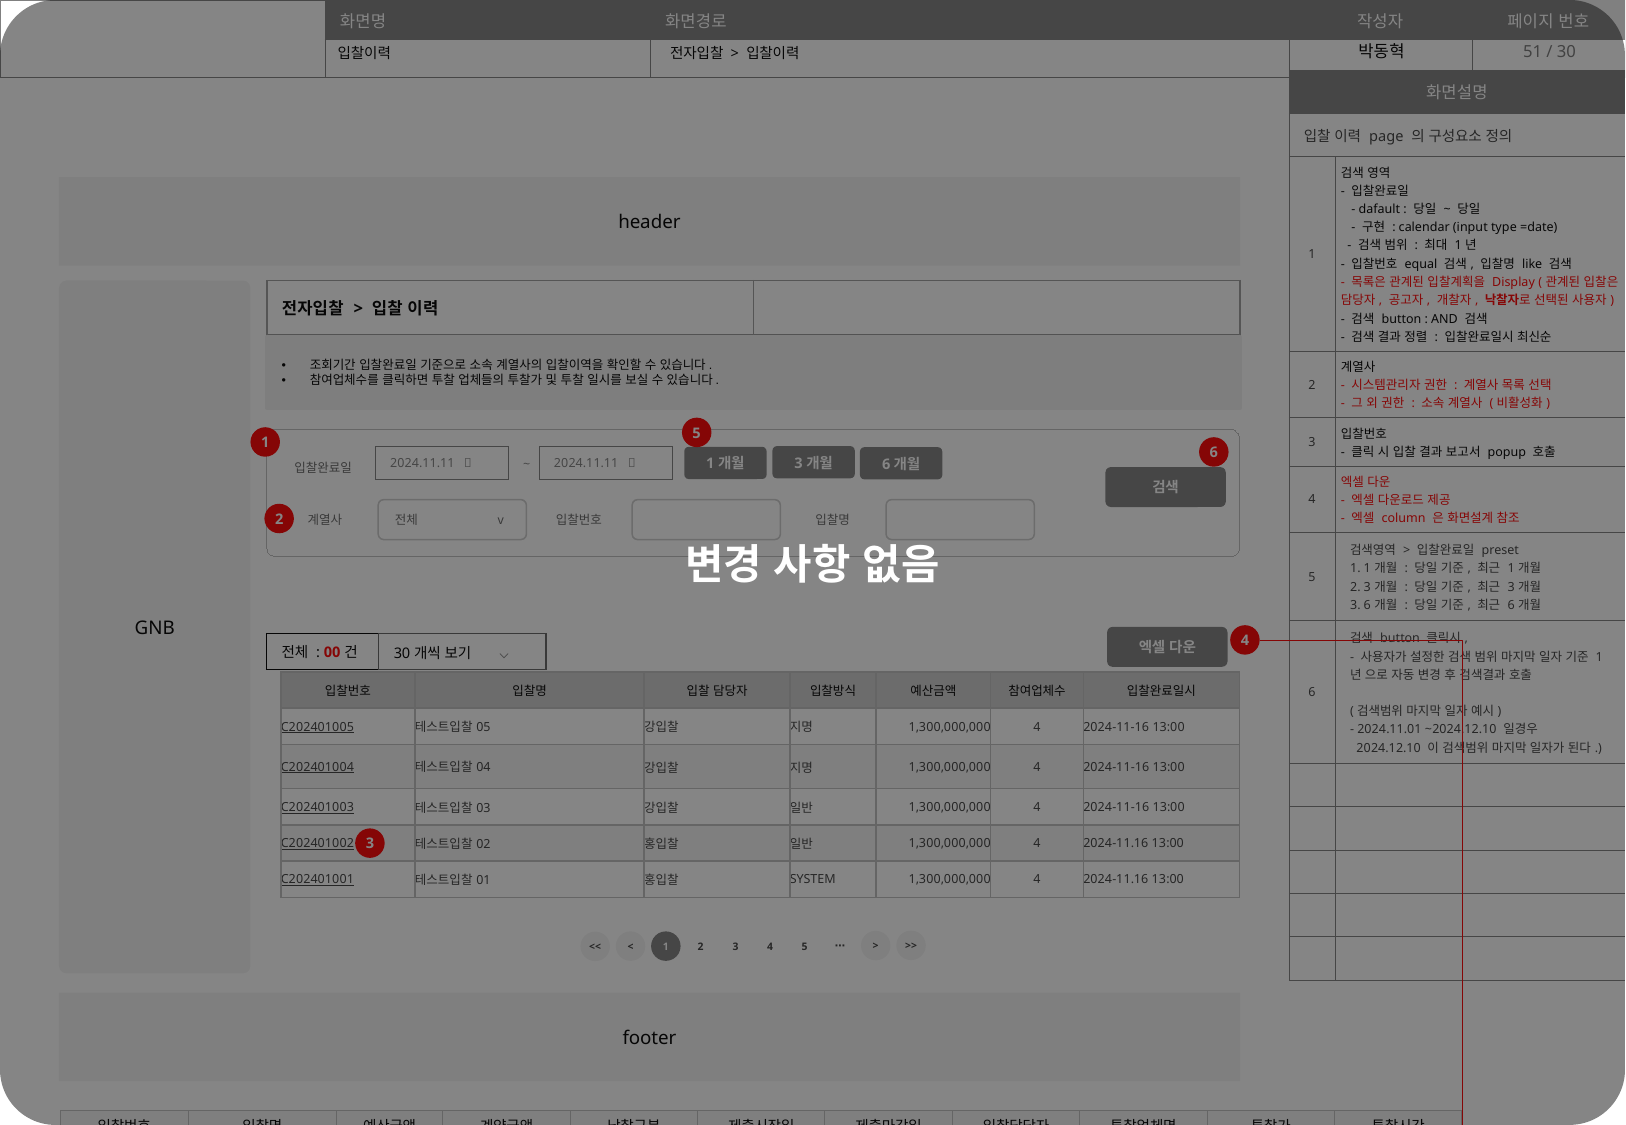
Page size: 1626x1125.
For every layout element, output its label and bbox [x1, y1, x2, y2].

text_box [0, 0, 1625, 1125]
slide_number [1621, 33, 1625, 45]
